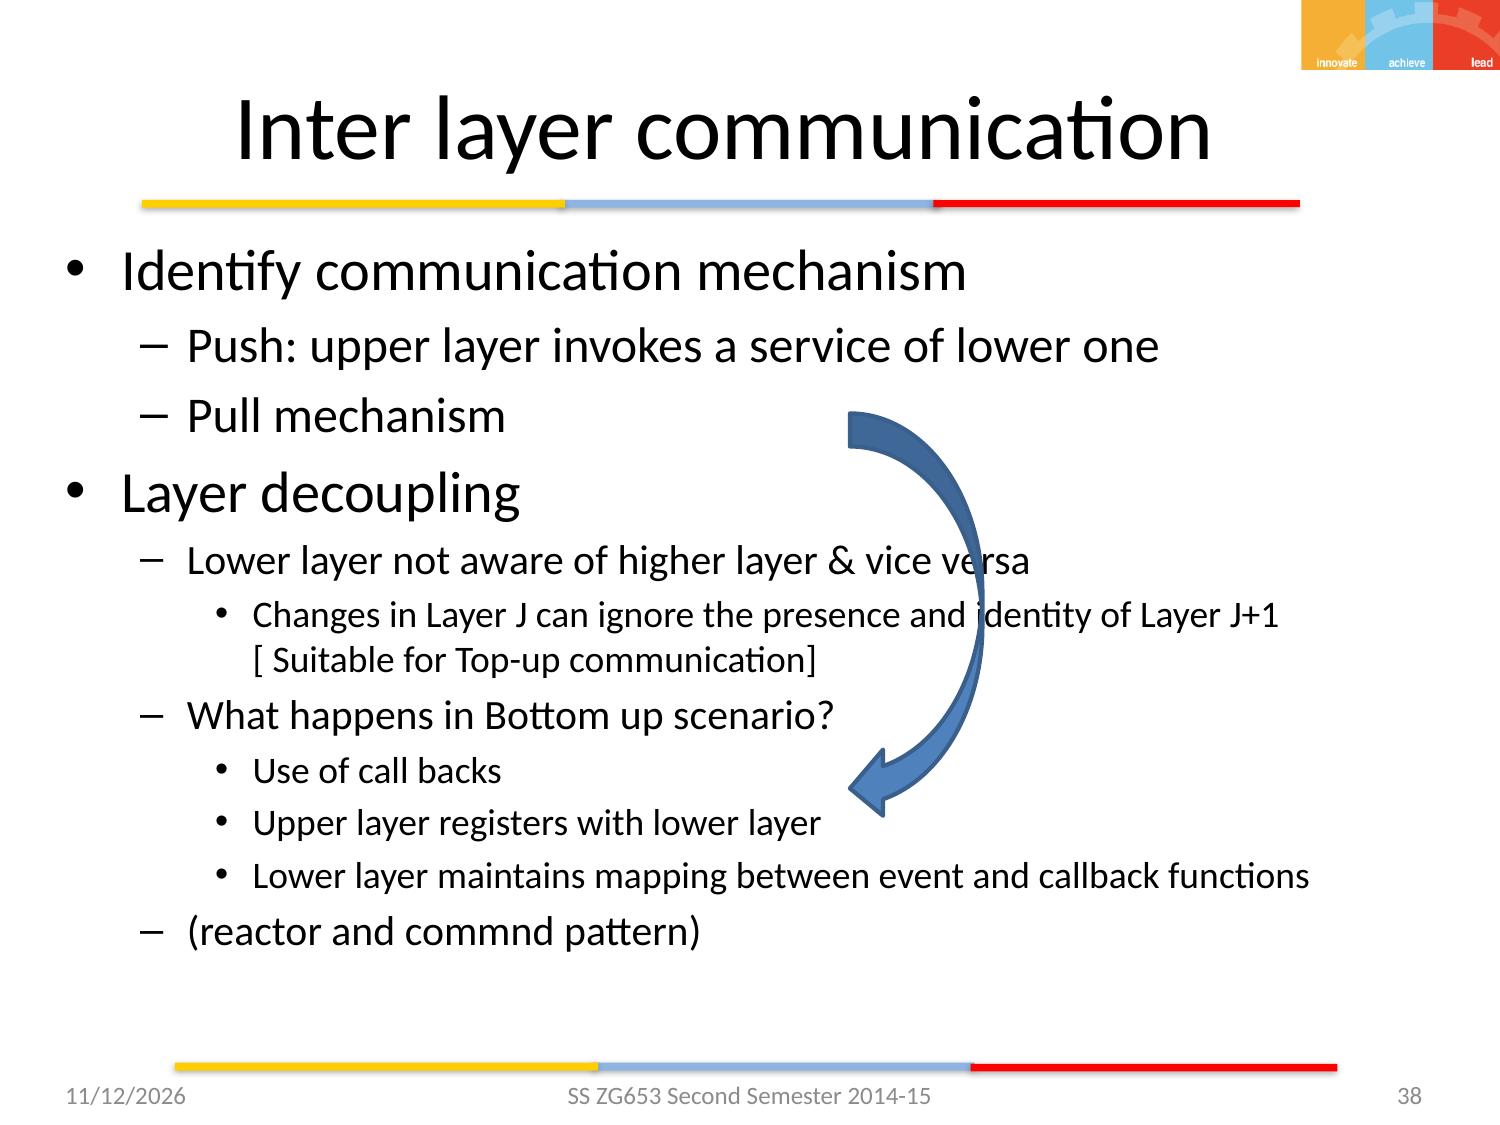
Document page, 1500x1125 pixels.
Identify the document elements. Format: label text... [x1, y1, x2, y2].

text_box [847, 411, 985, 818]
footer SS ZG653 Second Semester 2014-15 [512, 1065, 988, 1125]
picture [1301, 0, 1500, 70]
slide_number 38 [1087, 1065, 1438, 1125]
title Inter layer communication [49, 45, 1401, 201]
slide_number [50, 1065, 400, 1125]
list Identify communication mechanism Push: upper layer invokes a service of lower one Pull mechanism Layer decoupling Lower layer not aware of higher layer & vice versa Changes in Layer J can ignore the presence and identity of Layer J+1 [ Suitable for Top-up communication] What happens in Bottom up scenario? Use of call backs Upper layer registers with lower layer Lower layer maintains mapping between event and callback functions (reactor and commnd pattern) [49, 224, 1426, 1051]
